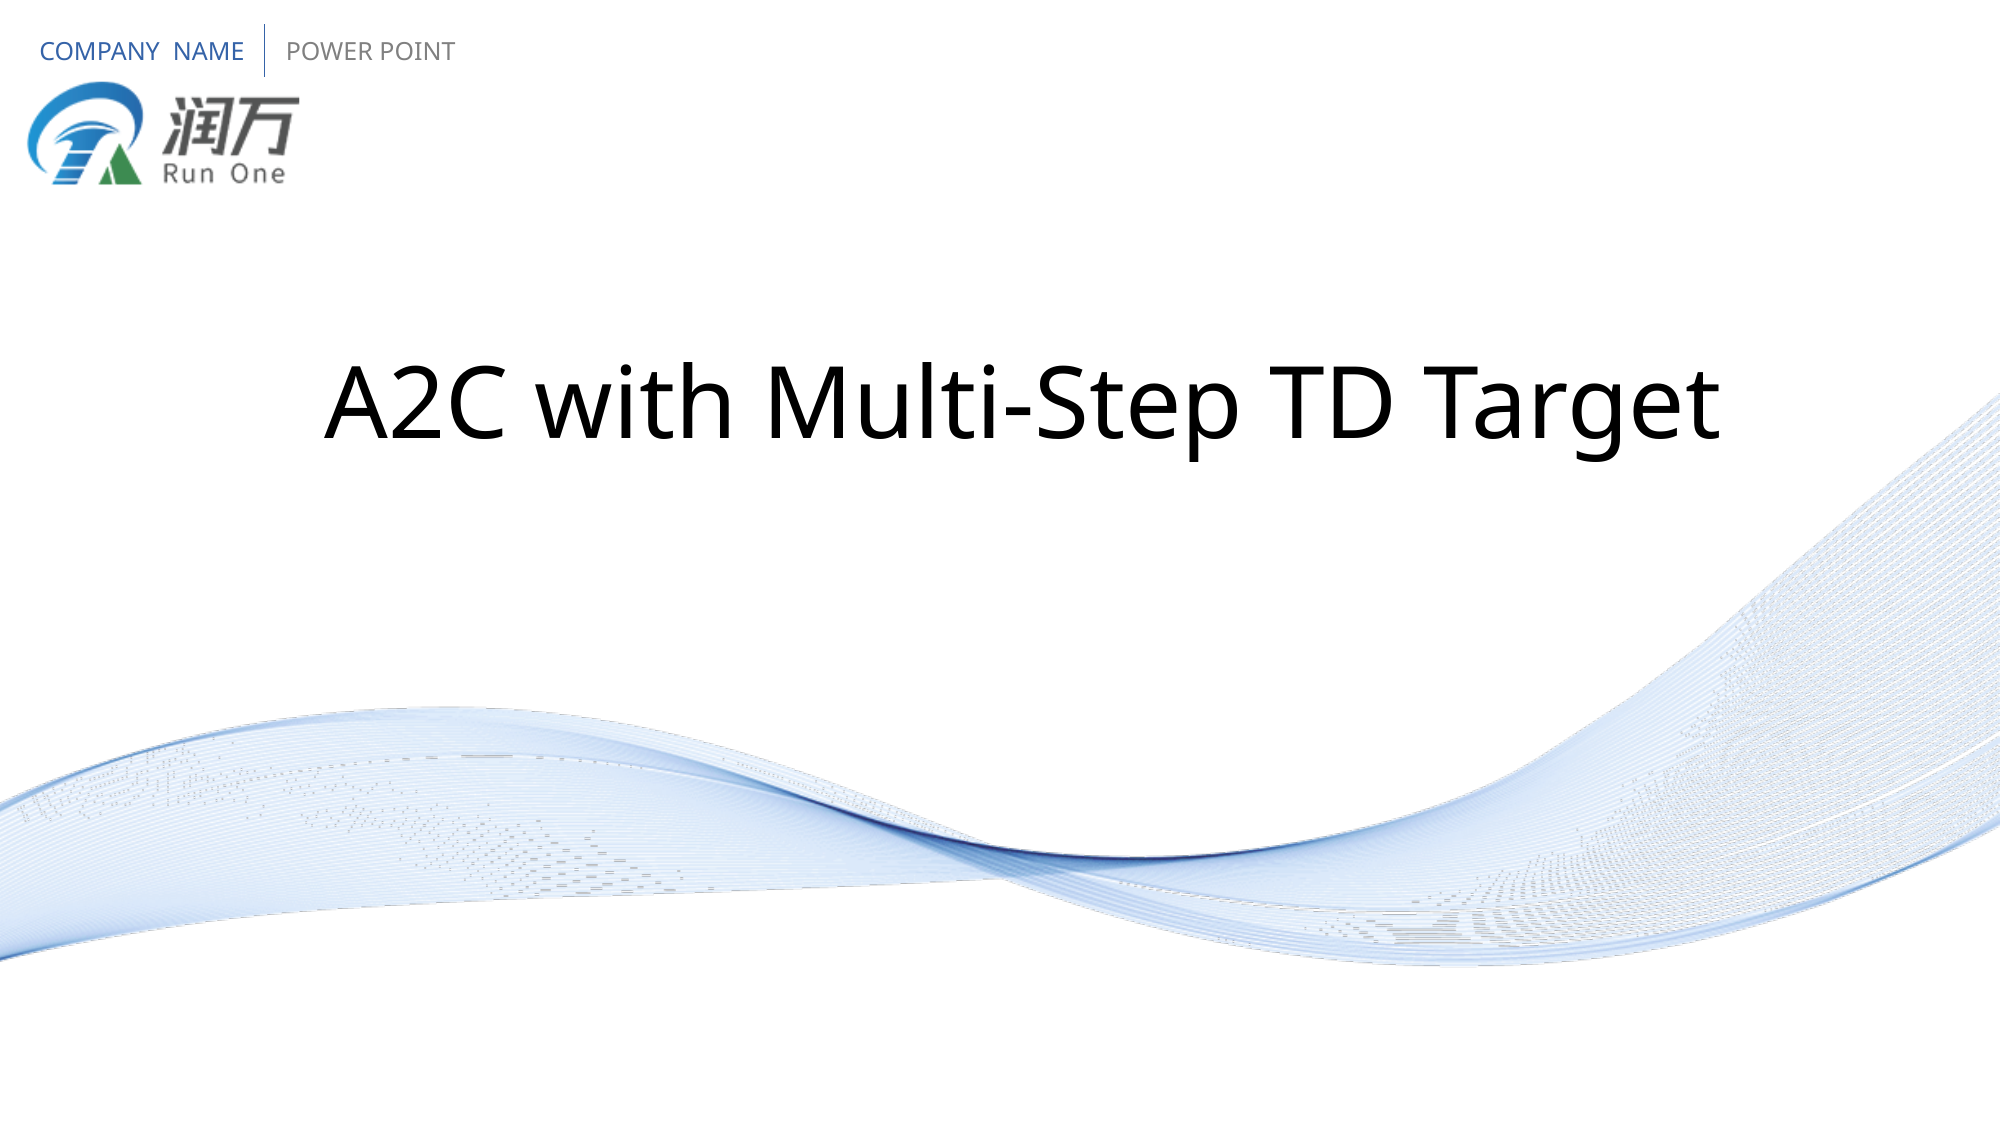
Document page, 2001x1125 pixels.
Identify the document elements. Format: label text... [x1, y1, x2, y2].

picture [19, 44, 309, 236]
picture [0, 334, 2000, 1029]
text_box A2C with Multi-Step TD Target [264, 330, 1784, 466]
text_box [19, 24, 474, 77]
